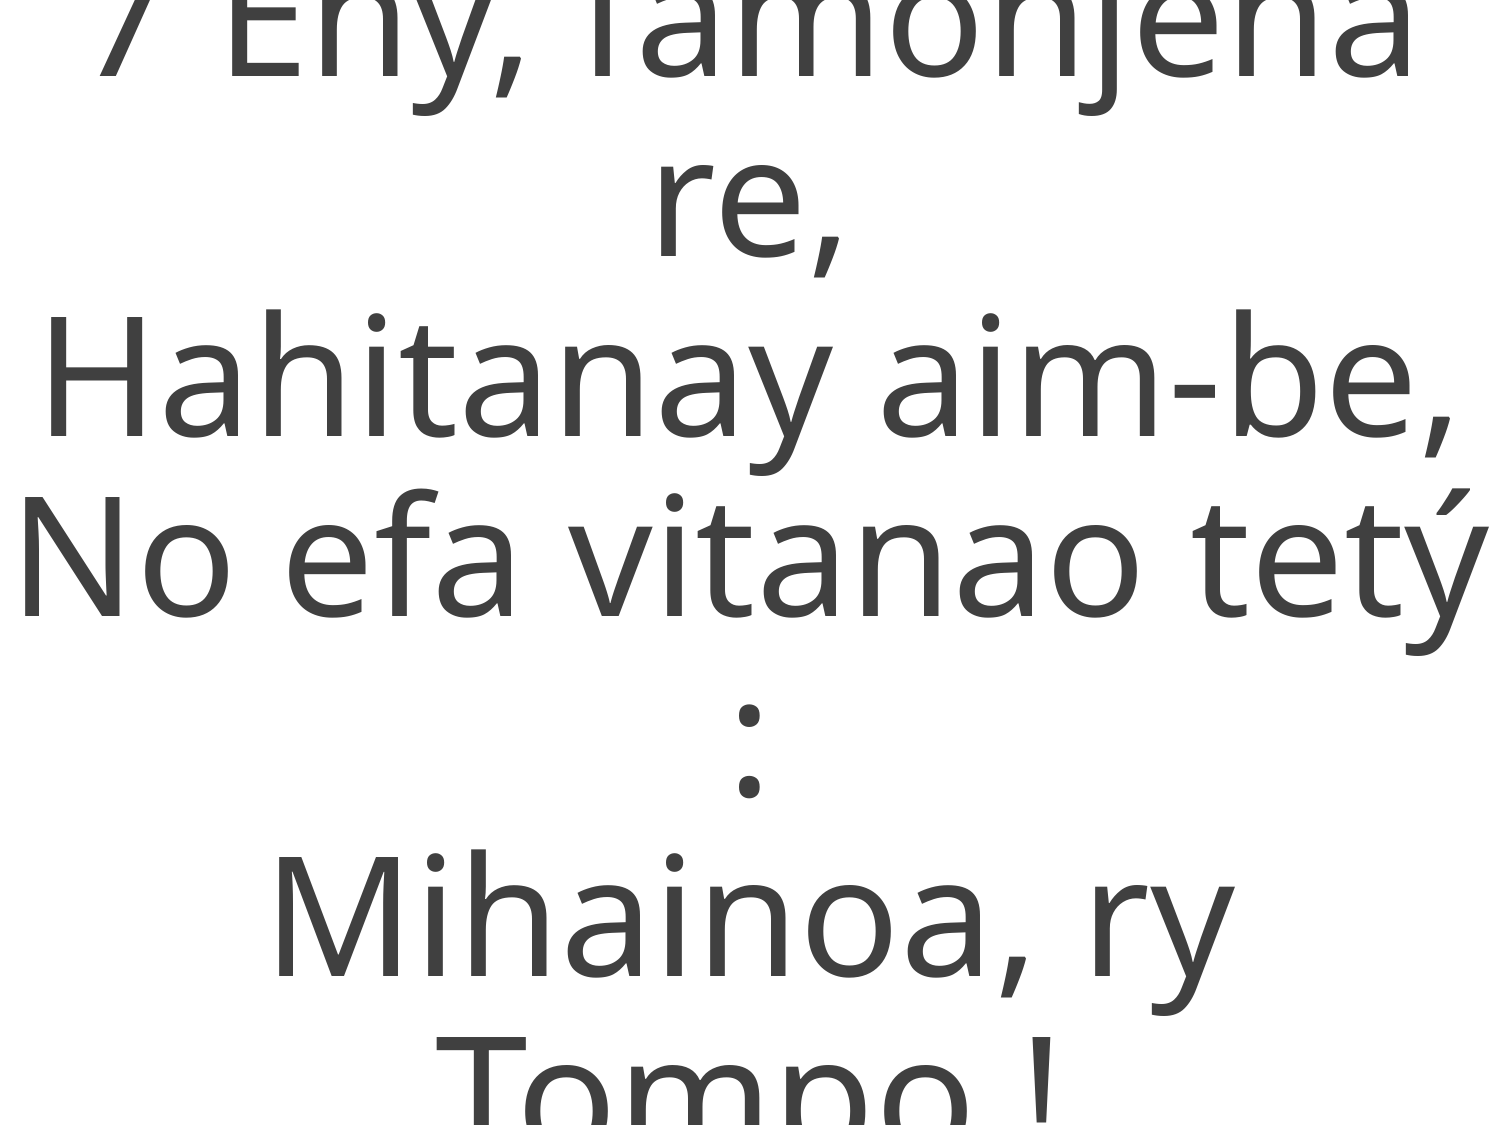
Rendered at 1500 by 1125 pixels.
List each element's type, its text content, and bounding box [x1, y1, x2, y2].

title 7 Eny, famonjena re, Hahitanay aim-be, No efa vitanao tetý : Mihainoa, ry Tompo ! [0, 453, 1500, 672]
